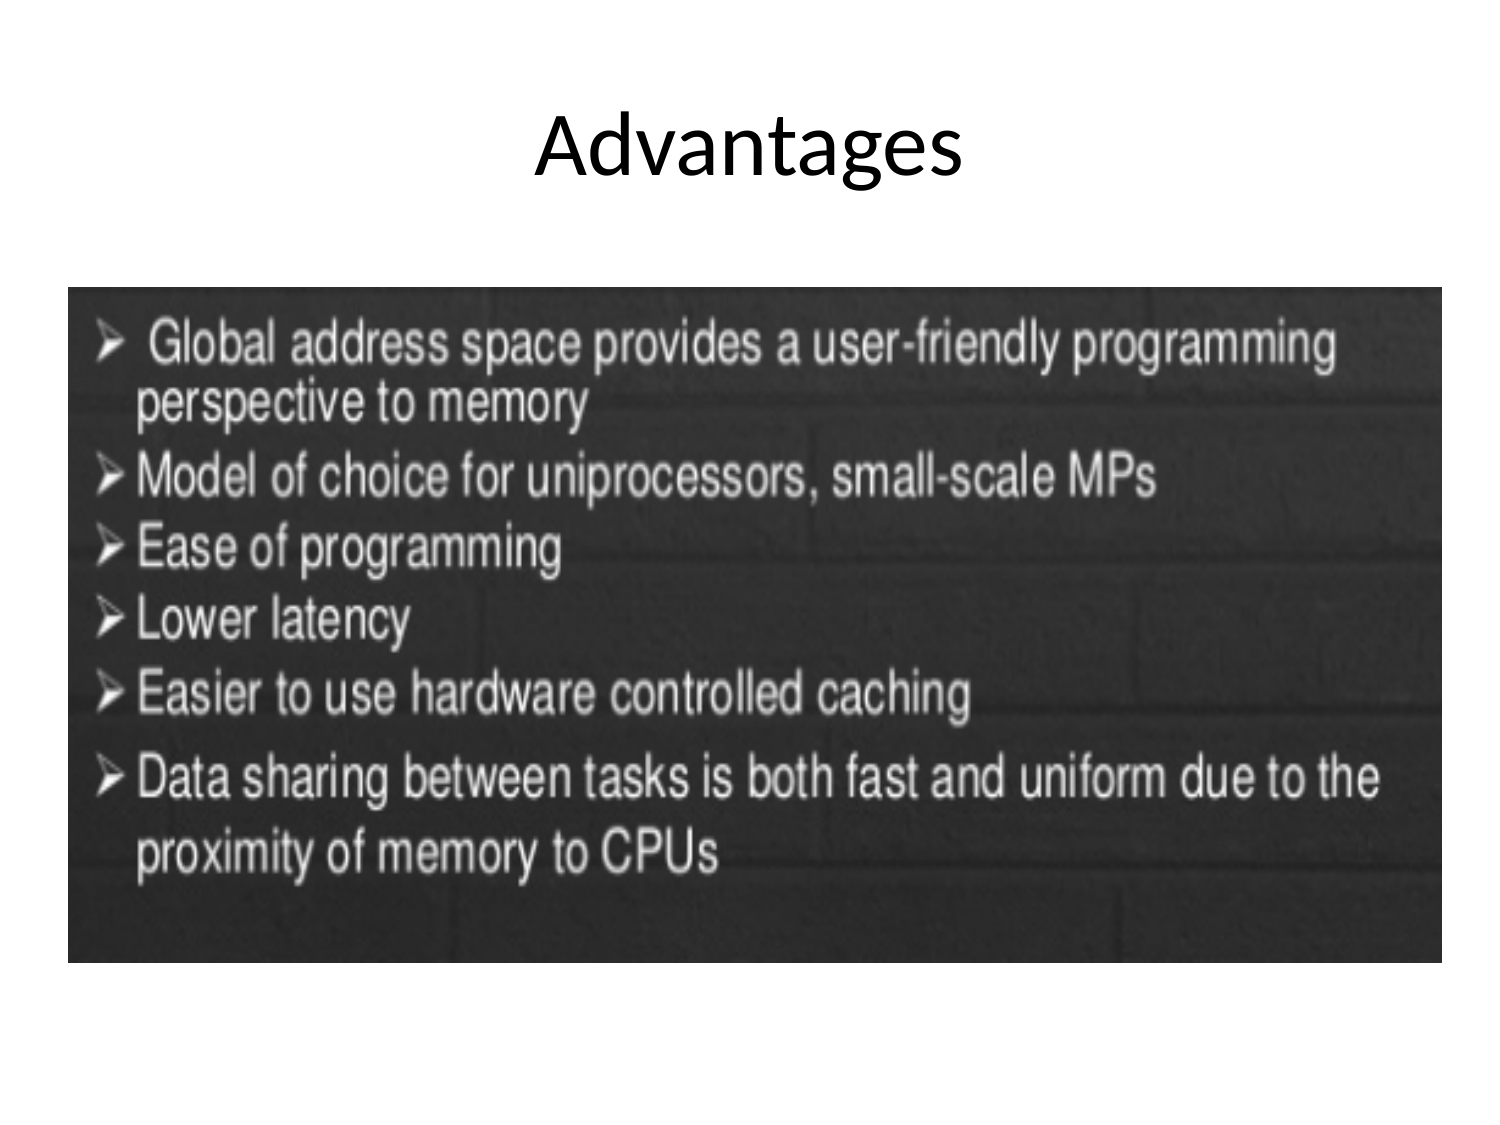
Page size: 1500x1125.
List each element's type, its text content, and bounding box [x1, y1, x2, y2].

title Advantages [75, 45, 1425, 233]
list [68, 287, 1443, 963]
